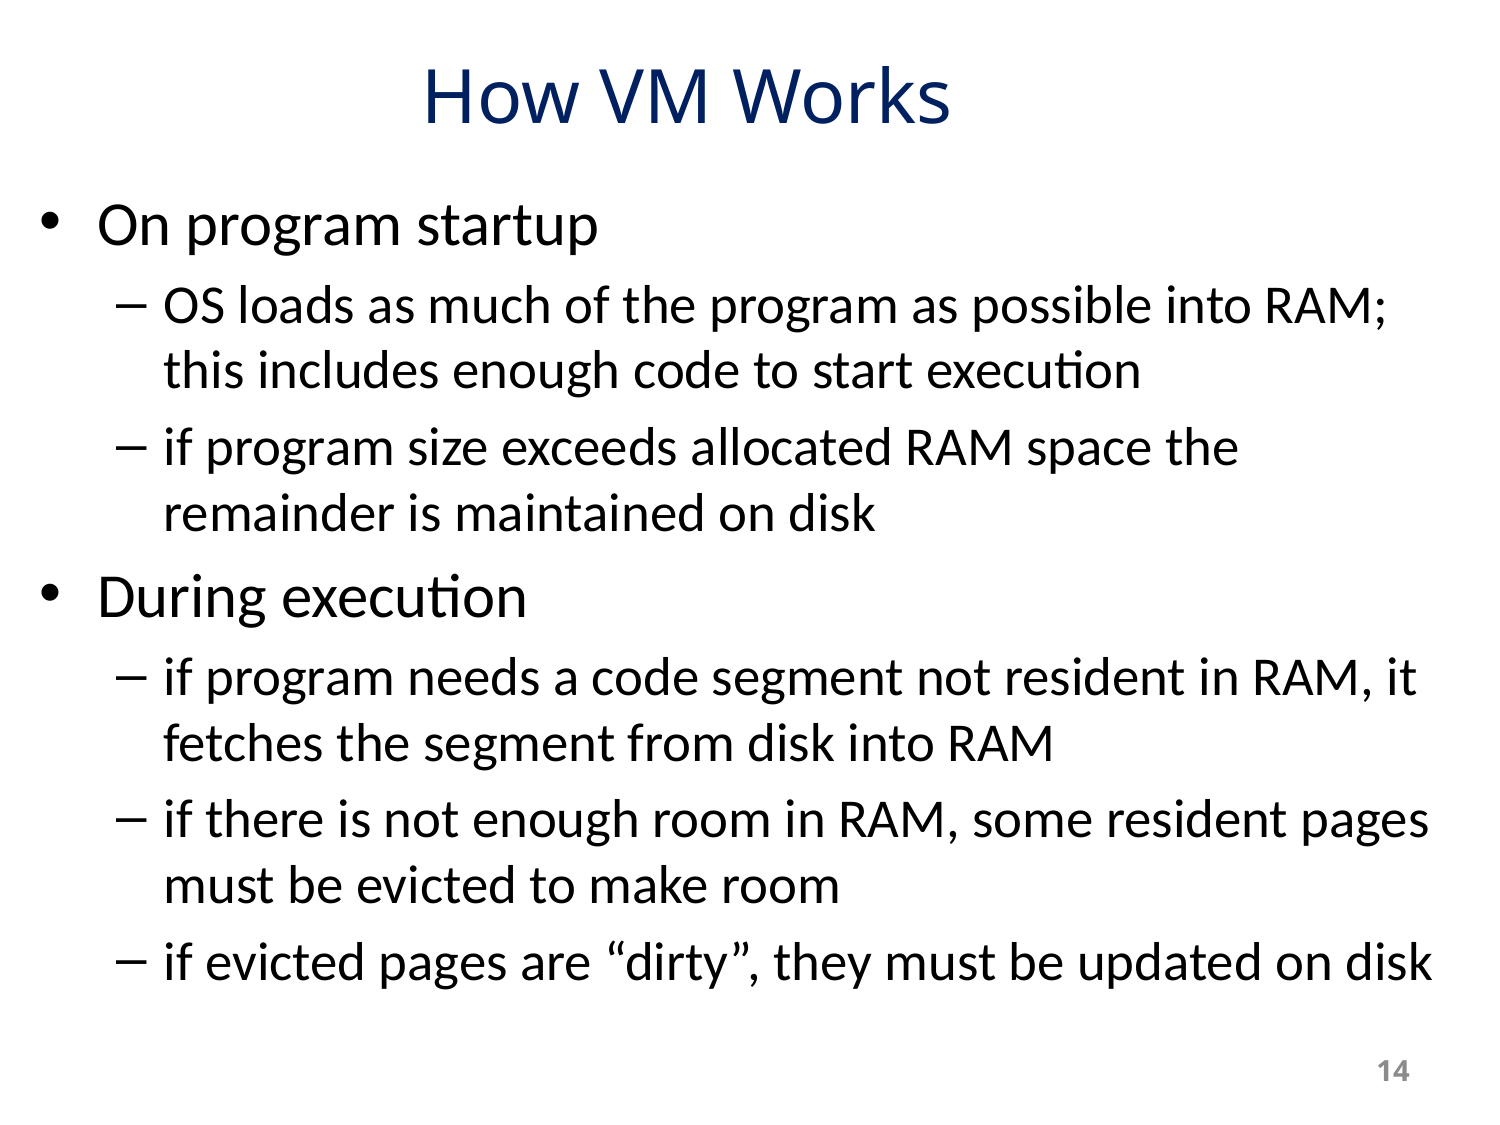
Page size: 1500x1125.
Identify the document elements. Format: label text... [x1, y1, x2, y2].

list On program startup OS loads as much of the program as possible into RAM; this includes enough code to start execution if program size exceeds allocated RAM space the remainder is maintained on disk During execution if program needs a code segment not resident in RAM, it fetches the segment from disk into RAM if there is not enough room in RAM, some resident pages must be evicted to make room if evicted pages are “dirty”, they must be updated on disk [24, 174, 1463, 1013]
title How VM Works [50, 24, 1325, 163]
slide_number 14 [1074, 1042, 1425, 1103]
